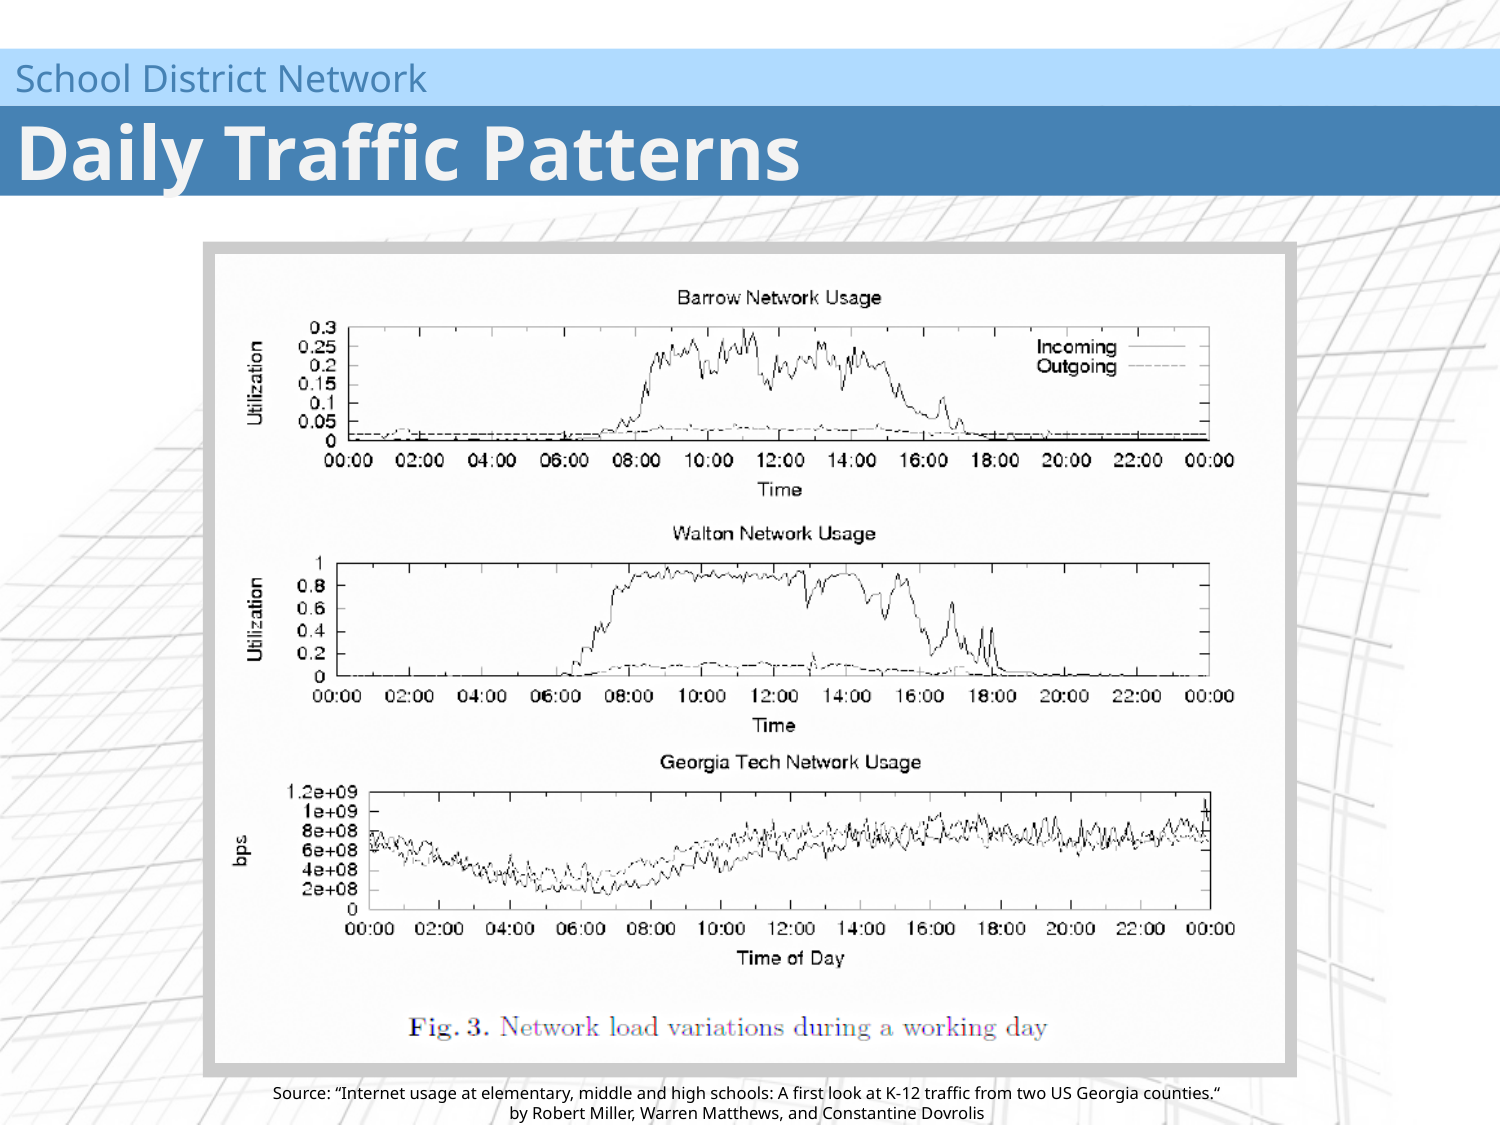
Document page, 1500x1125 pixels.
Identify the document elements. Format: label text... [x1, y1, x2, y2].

text_box [0, 0, 1500, 48]
text_box Source: “Internet usage at elementary, middle and high schools: A first look at K-12 traffic from two US Georgia counties.“ by Robert Miller, Warren Matthews, and Constantine Dovrolis [197, 1073, 1298, 1125]
title School District Network [0, 48, 1500, 106]
text_box [202, 241, 1297, 1073]
text_box [0, 196, 1500, 1125]
title Daily Traffic Patterns [0, 106, 1500, 196]
picture [214, 254, 1285, 1064]
